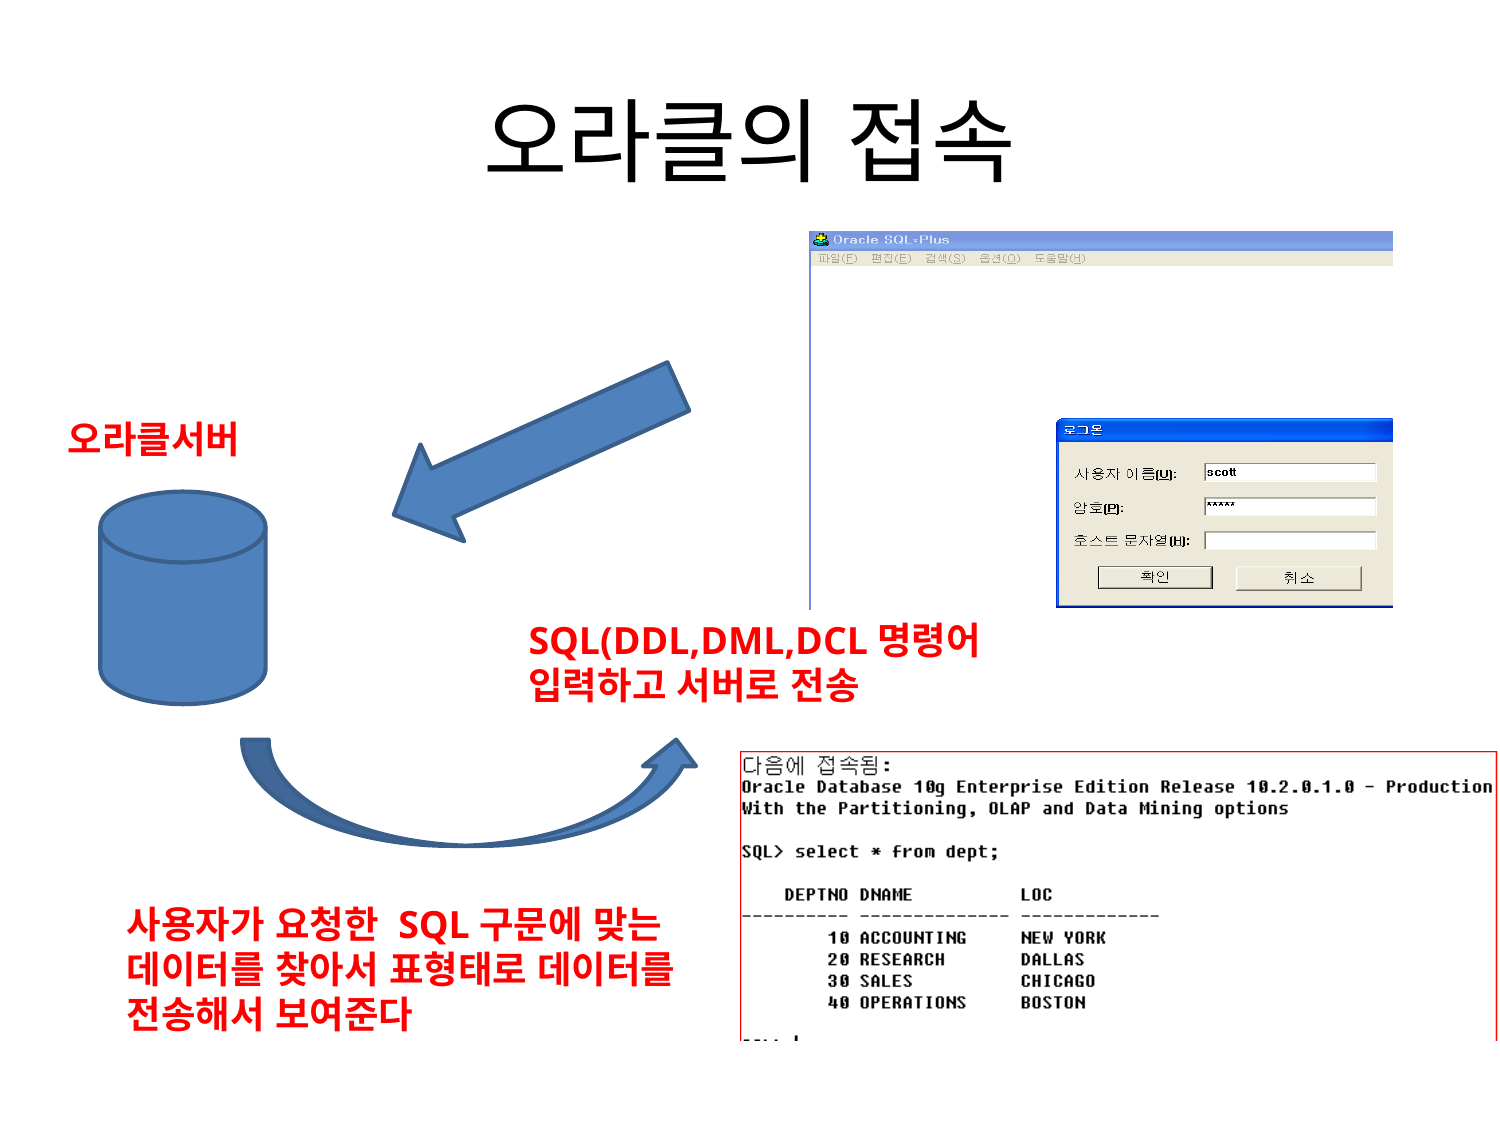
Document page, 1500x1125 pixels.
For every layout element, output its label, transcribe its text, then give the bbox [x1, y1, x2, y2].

picture [739, 751, 1500, 1041]
text_box SQL(DDL,DML,DCL명령어 입력하고 서버로 전송 [513, 609, 1046, 715]
text_box [98, 489, 268, 707]
title 오라클의 접속 [75, 45, 1425, 233]
picture [808, 231, 1394, 610]
text_box 오라클서버 [53, 408, 302, 469]
text_box 사용자가 요청한 SQL구문에 맞는 데이터를 찾아서 표형태로 데이터를 전송해서 보여준다 [112, 893, 691, 1043]
text_box [239, 737, 698, 849]
text_box [391, 360, 692, 544]
